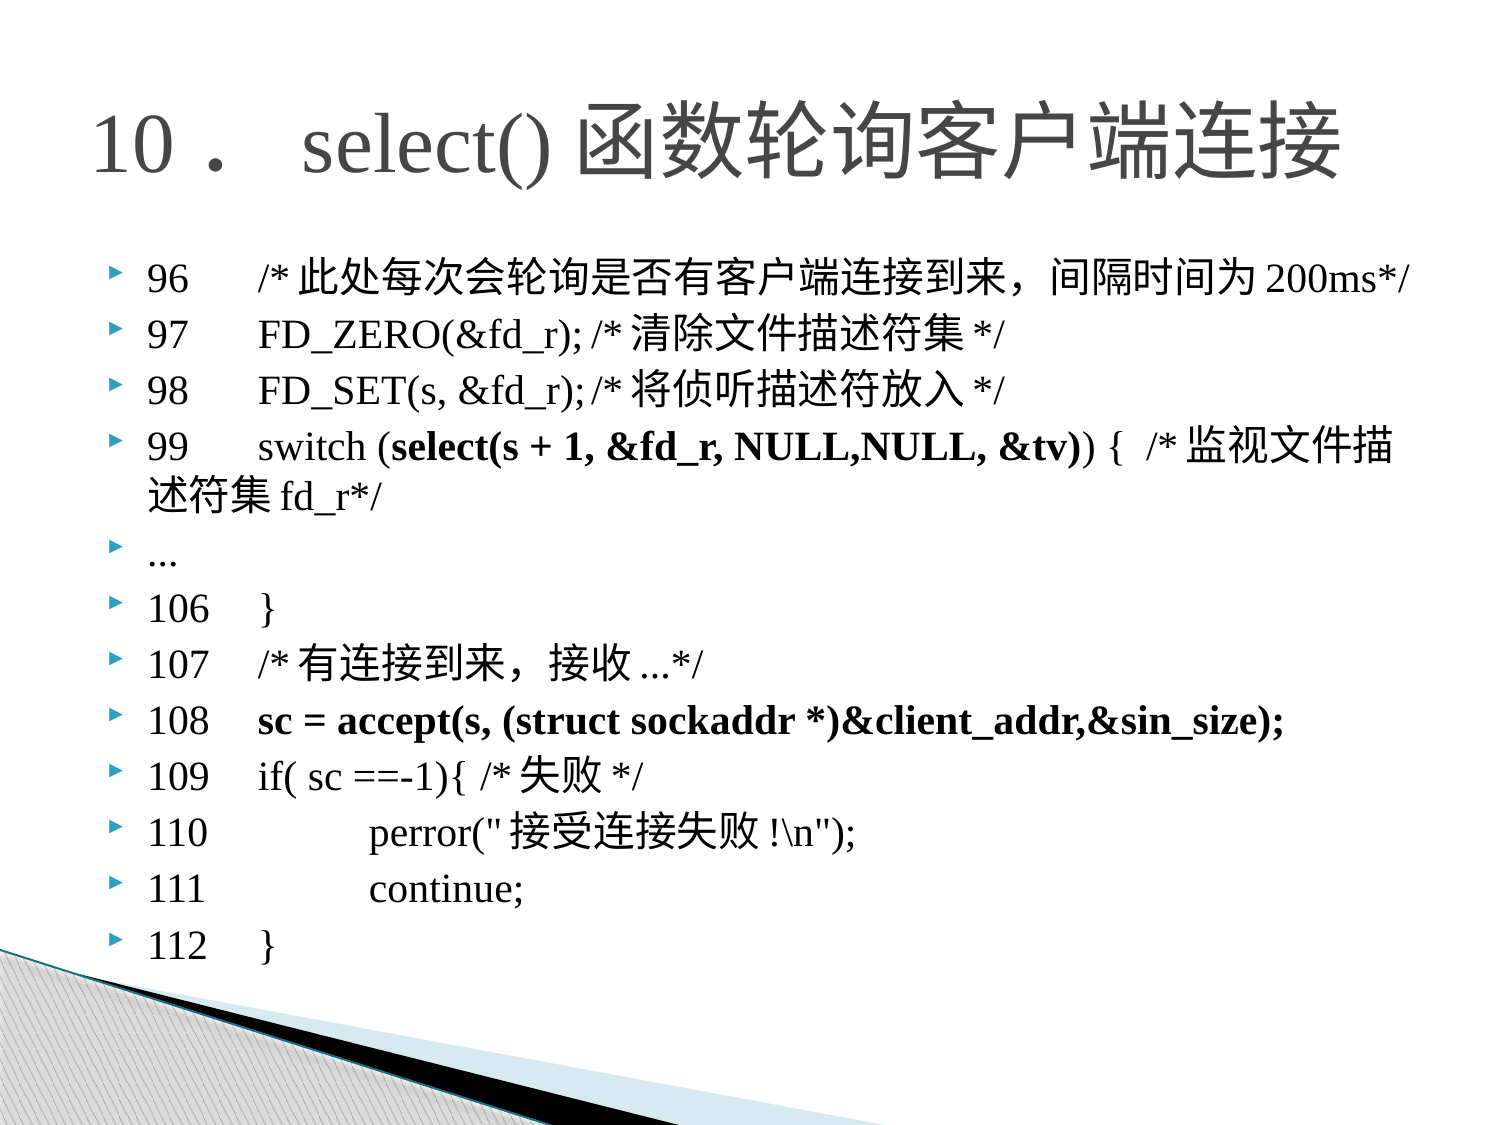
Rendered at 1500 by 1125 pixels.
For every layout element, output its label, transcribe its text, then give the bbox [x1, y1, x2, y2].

title 10．select()函数轮询客户端连接 [75, 45, 1425, 233]
list 96 /*此处每次会轮询是否有客户端连接到来，间隔时间为200ms*/ 97 FD_ZERO(&fd_r); /*清除文件描述符集*/ 98 FD_SET(s, &fd_r); /*将侦听描述符放入*/ 99 switch (select(s + 1, &fd_r, NULL,NULL, &tv)) { /*监视文件描述符集fd_r*/ ... 106 } 107 /*有连接到来，接收...*/ 108 sc = accept(s, (struct sockaddr *)&client_addr,&sin_size); 109 if( sc ==-1){ /*失败*/ 110 perror("接受连接失败!\n"); 111 continue; 112 } [75, 243, 1425, 986]
